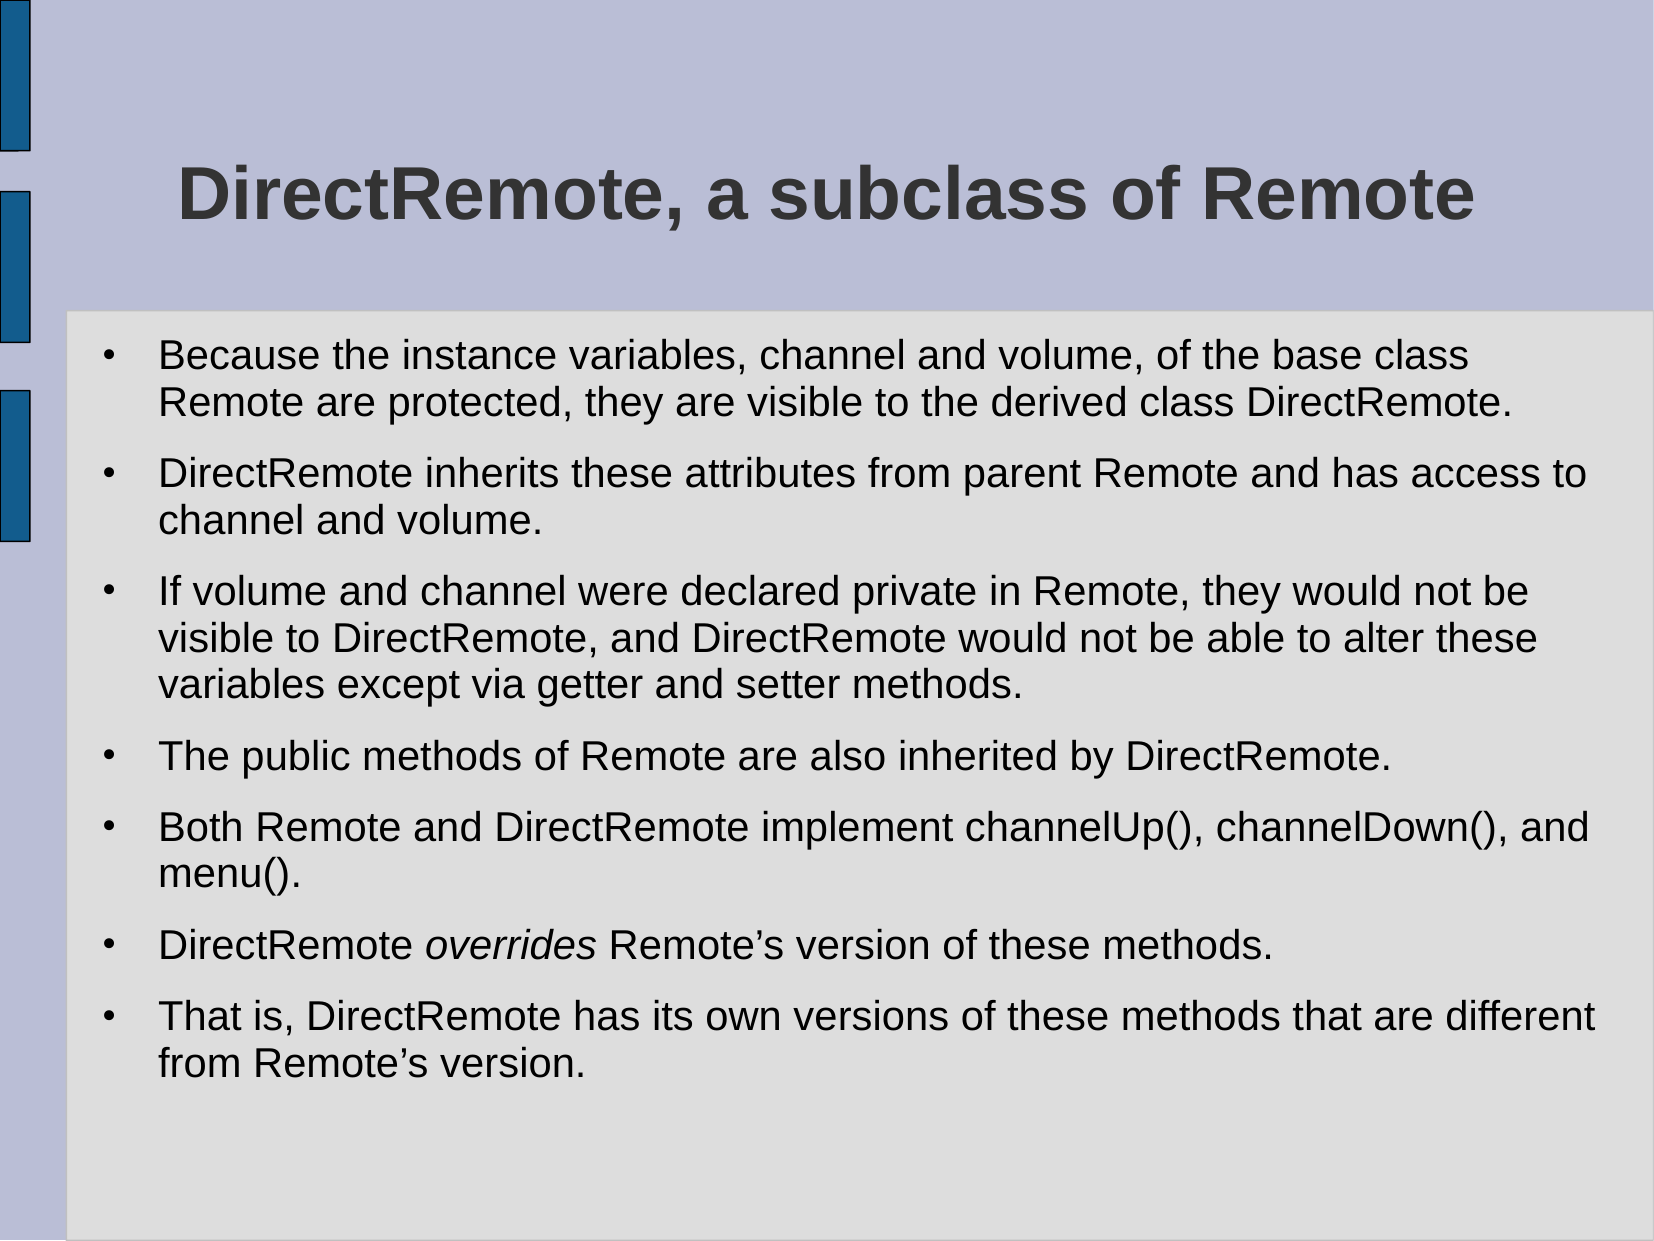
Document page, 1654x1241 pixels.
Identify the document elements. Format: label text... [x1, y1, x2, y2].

list Because the instance variables, channel and volume, of the base class Remote are protected, they are visible to the derived class DirectRemote. DirectRemote inherits these attributes from parent Remote and has access to channel and volume. If volume and channel were declared private in Remote, they would not be visible to DirectRemote, and DirectRemote would not be able to alter these variables except via getter and setter methods. The public methods of Remote are also inherited by DirectRemote. Both Remote and DirectRemote implement channelUp(), channelDown(), and menu(). DirectRemote overrides Remote’s version of these methods. That is, DirectRemote has its own versions of these methods that are different from Remote’s version. [101, 332, 1615, 1208]
title DirectRemote, a subclass of Remote [121, 90, 1534, 298]
